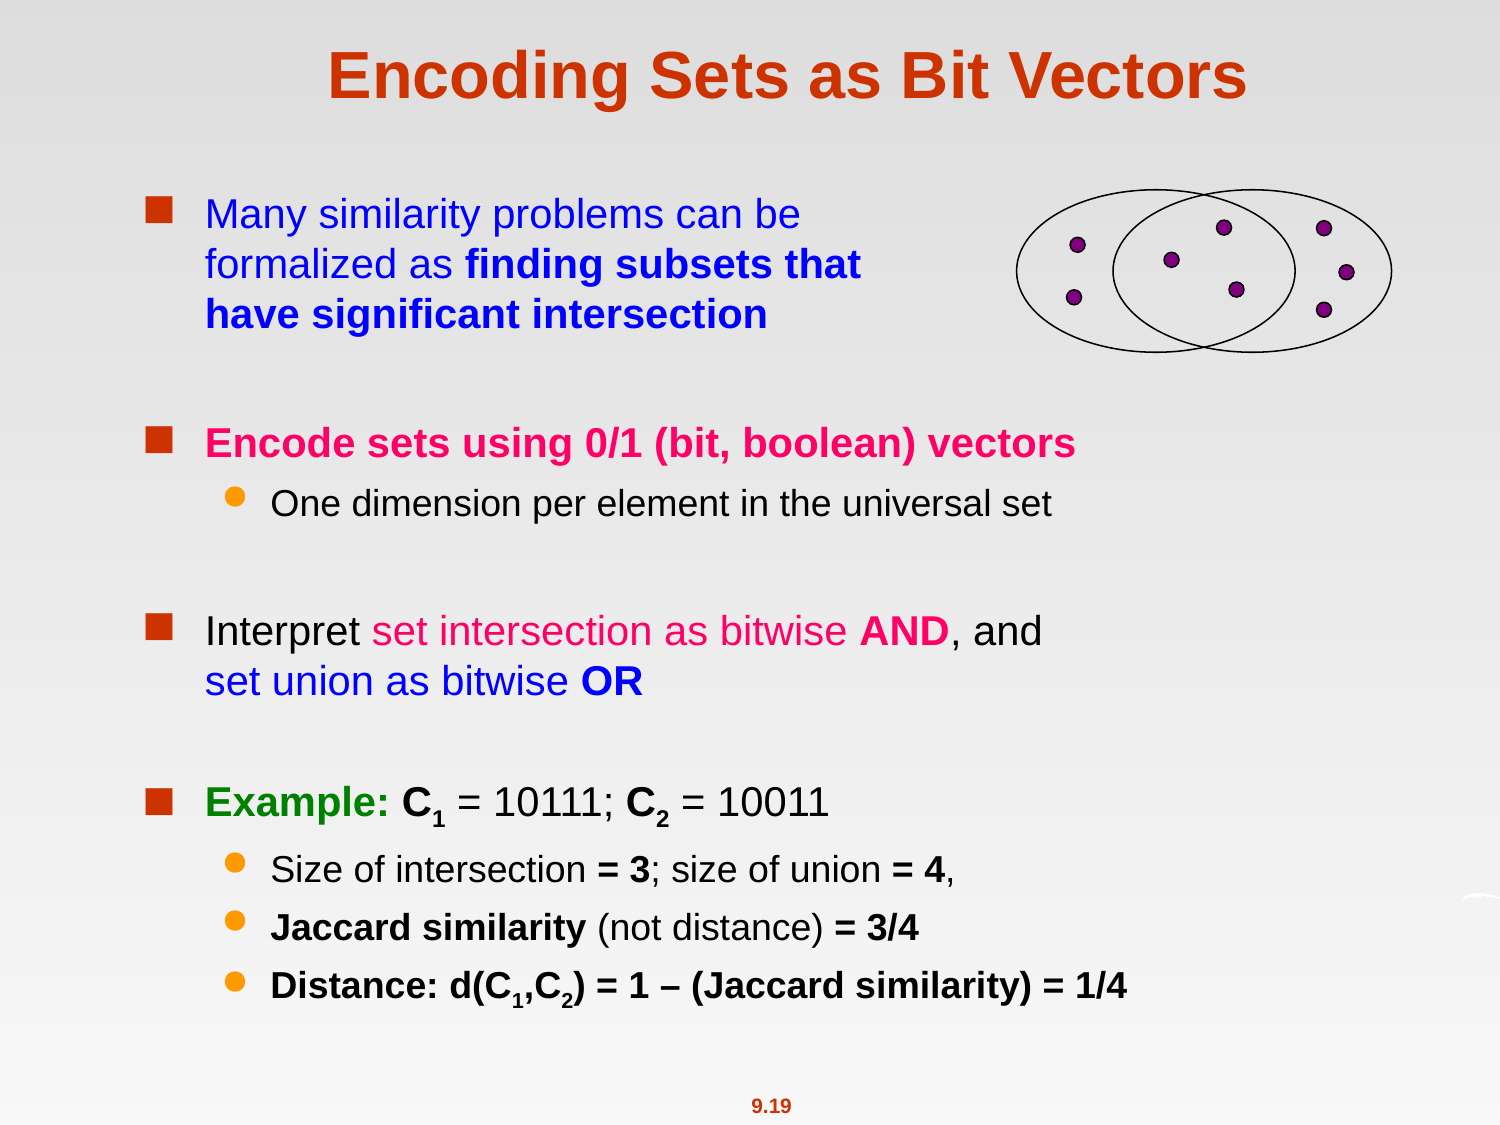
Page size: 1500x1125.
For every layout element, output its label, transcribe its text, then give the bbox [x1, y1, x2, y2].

list Many similarity problems can be formalized as finding subsets that have significant intersection Encode sets using 0/1 (bit, boolean) vectors One dimension per element in the universal set Interpret set intersection as bitwise AND, and set union as bitwise OR Example: C1 = 10111; C2 = 10011 Size of intersection = 3; size of union = 4, Jaccard similarity (not distance) = 3/4 Distance: d(C1,C2) = 1 – (Jaccard similarity) = 1/4 [133, 179, 1391, 984]
title Encoding Sets as Bit Vectors [126, 19, 1451, 120]
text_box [1016, 189, 1392, 353]
